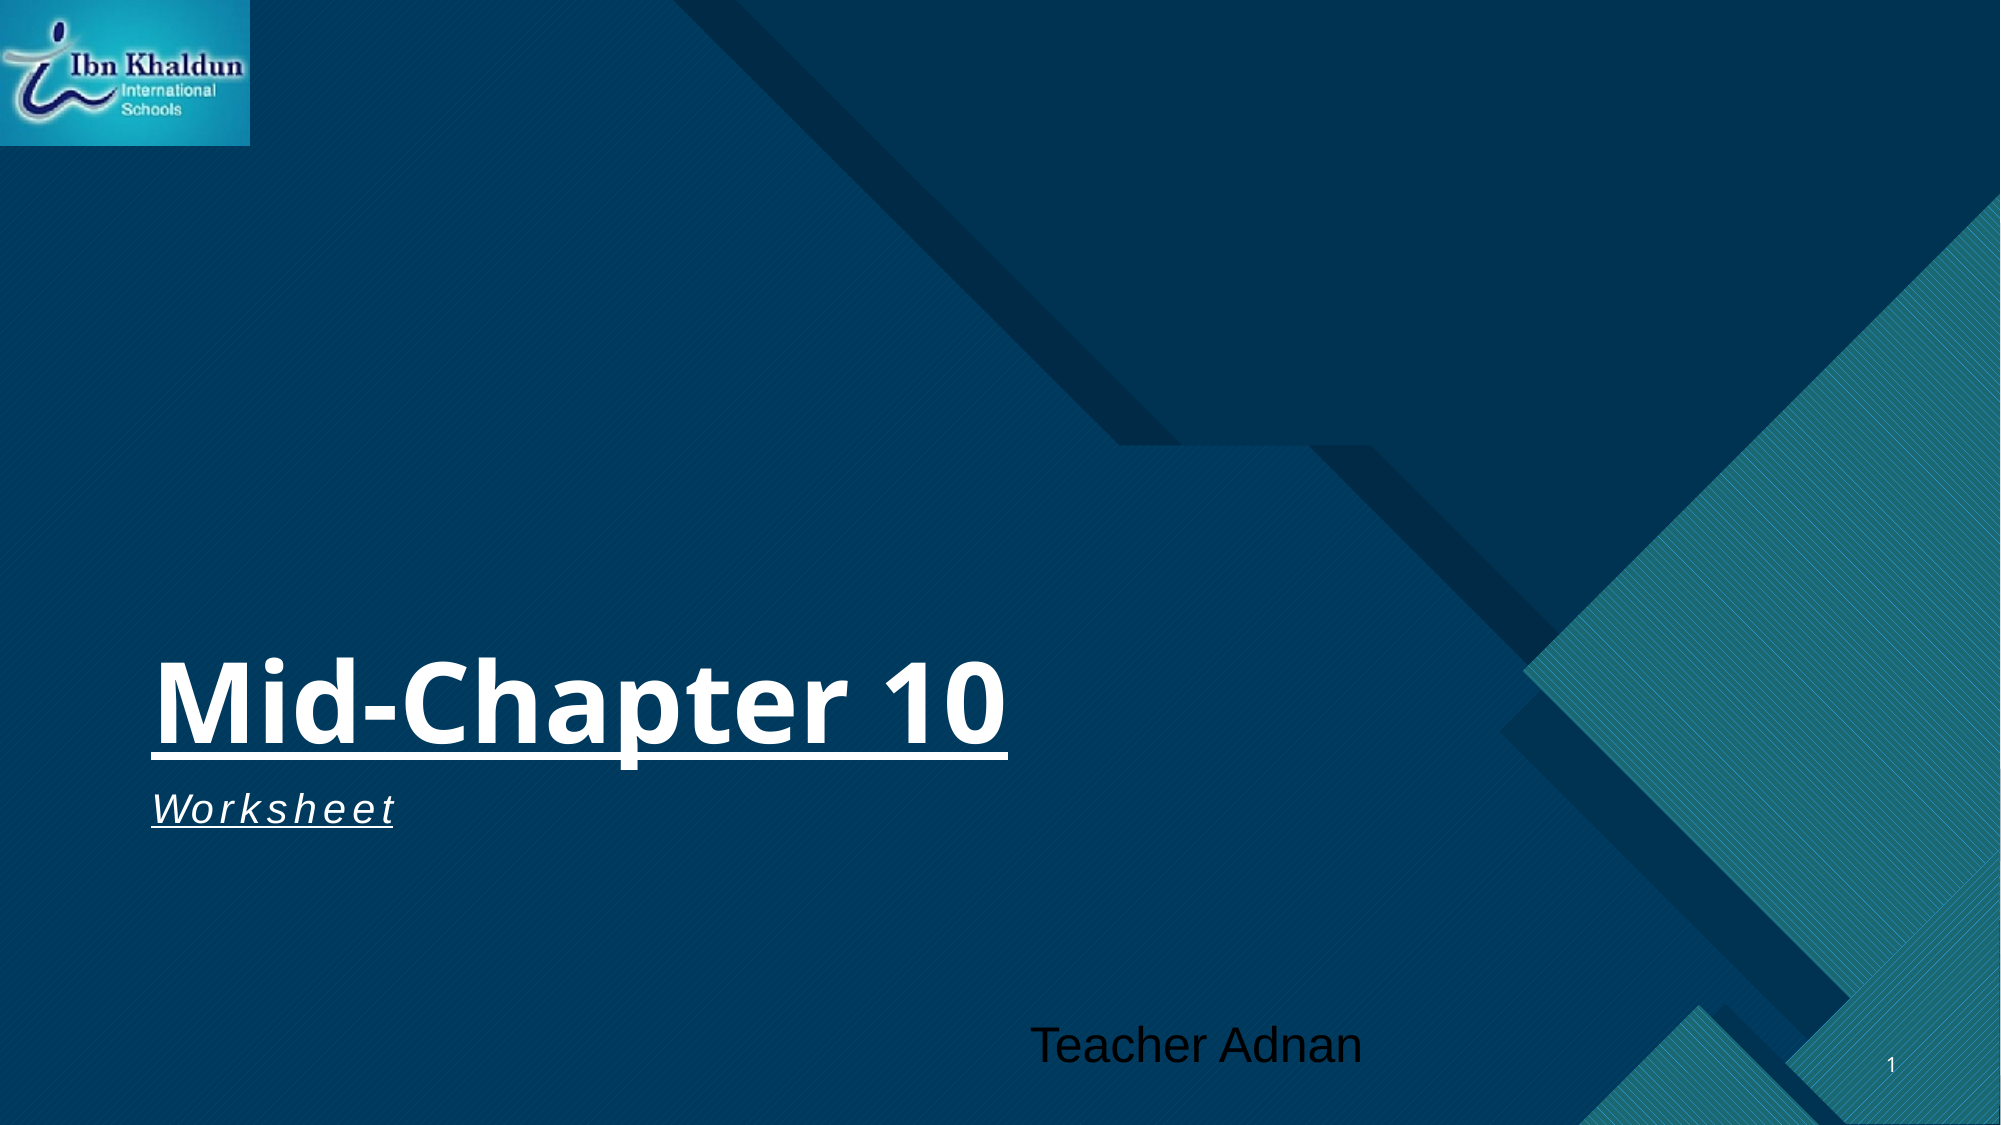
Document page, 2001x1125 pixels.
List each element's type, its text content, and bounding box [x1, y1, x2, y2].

picture [0, 0, 250, 146]
list Worksheet [136, 780, 1253, 840]
title Mid-Chapter 10 [136, 637, 1413, 779]
slide_number 1 [1845, 1035, 1913, 1096]
text_box Teacher Adnan [858, 1005, 1536, 1080]
